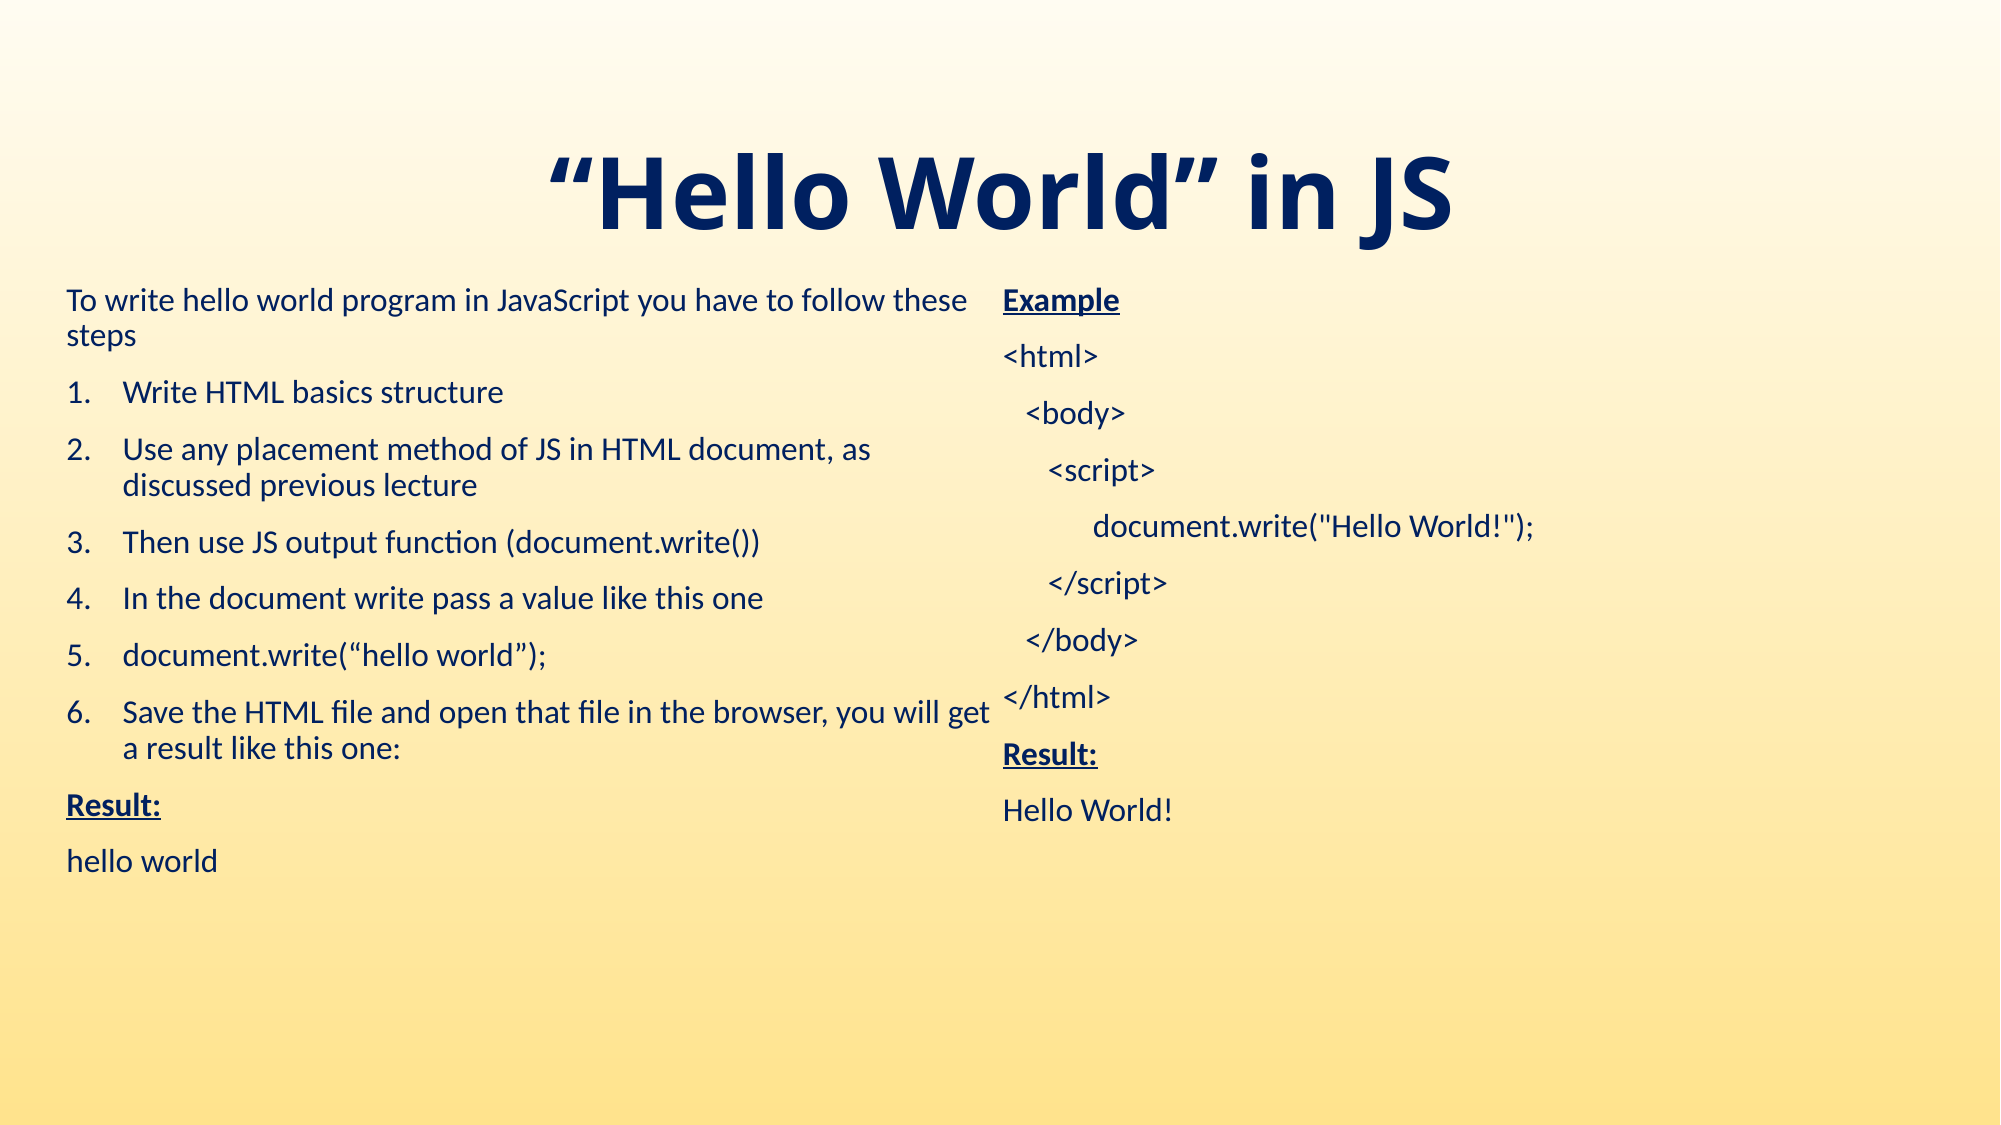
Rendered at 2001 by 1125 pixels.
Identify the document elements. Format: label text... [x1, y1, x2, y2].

title “Hello World” in JS [51, 135, 1955, 259]
subtitle To write hello world program in JavaScript you have to follow these steps Write HTML basics structure Use any placement method of JS in HTML document, as discussed previous lecture Then use JS output function (document.write()) In the document write pass a value like this one document.write(“hello world”); Save the HTML file and open that file in the browser, you will get a result like this one: Result: hello world Example <html> <body> <script> document.write("Hello World!"); </script> </body> </html> Result: Hello World! [51, 274, 1955, 1063]
